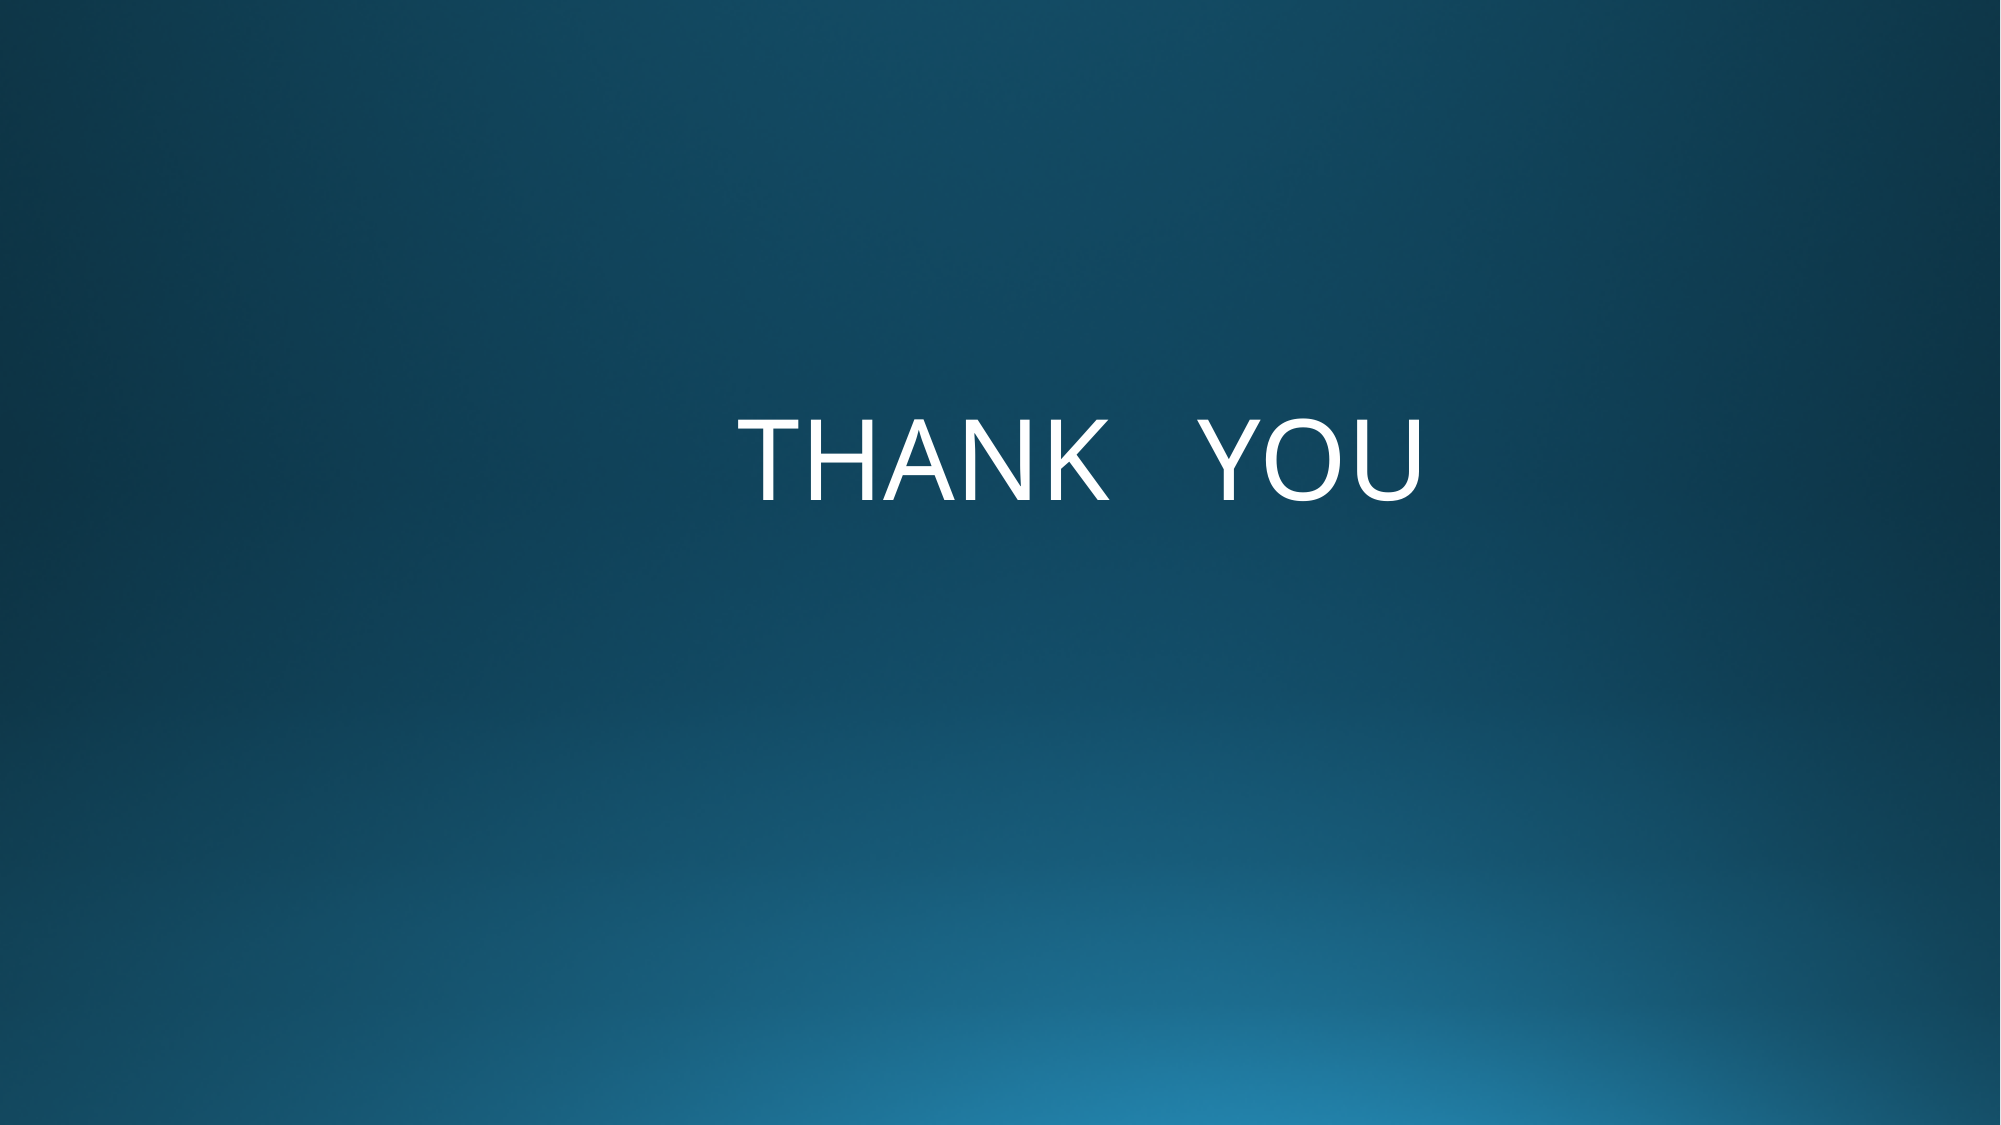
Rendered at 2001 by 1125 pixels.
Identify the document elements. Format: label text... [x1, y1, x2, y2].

title THANK YOU [137, 59, 1863, 868]
picture [0, 0, 2001, 1125]
